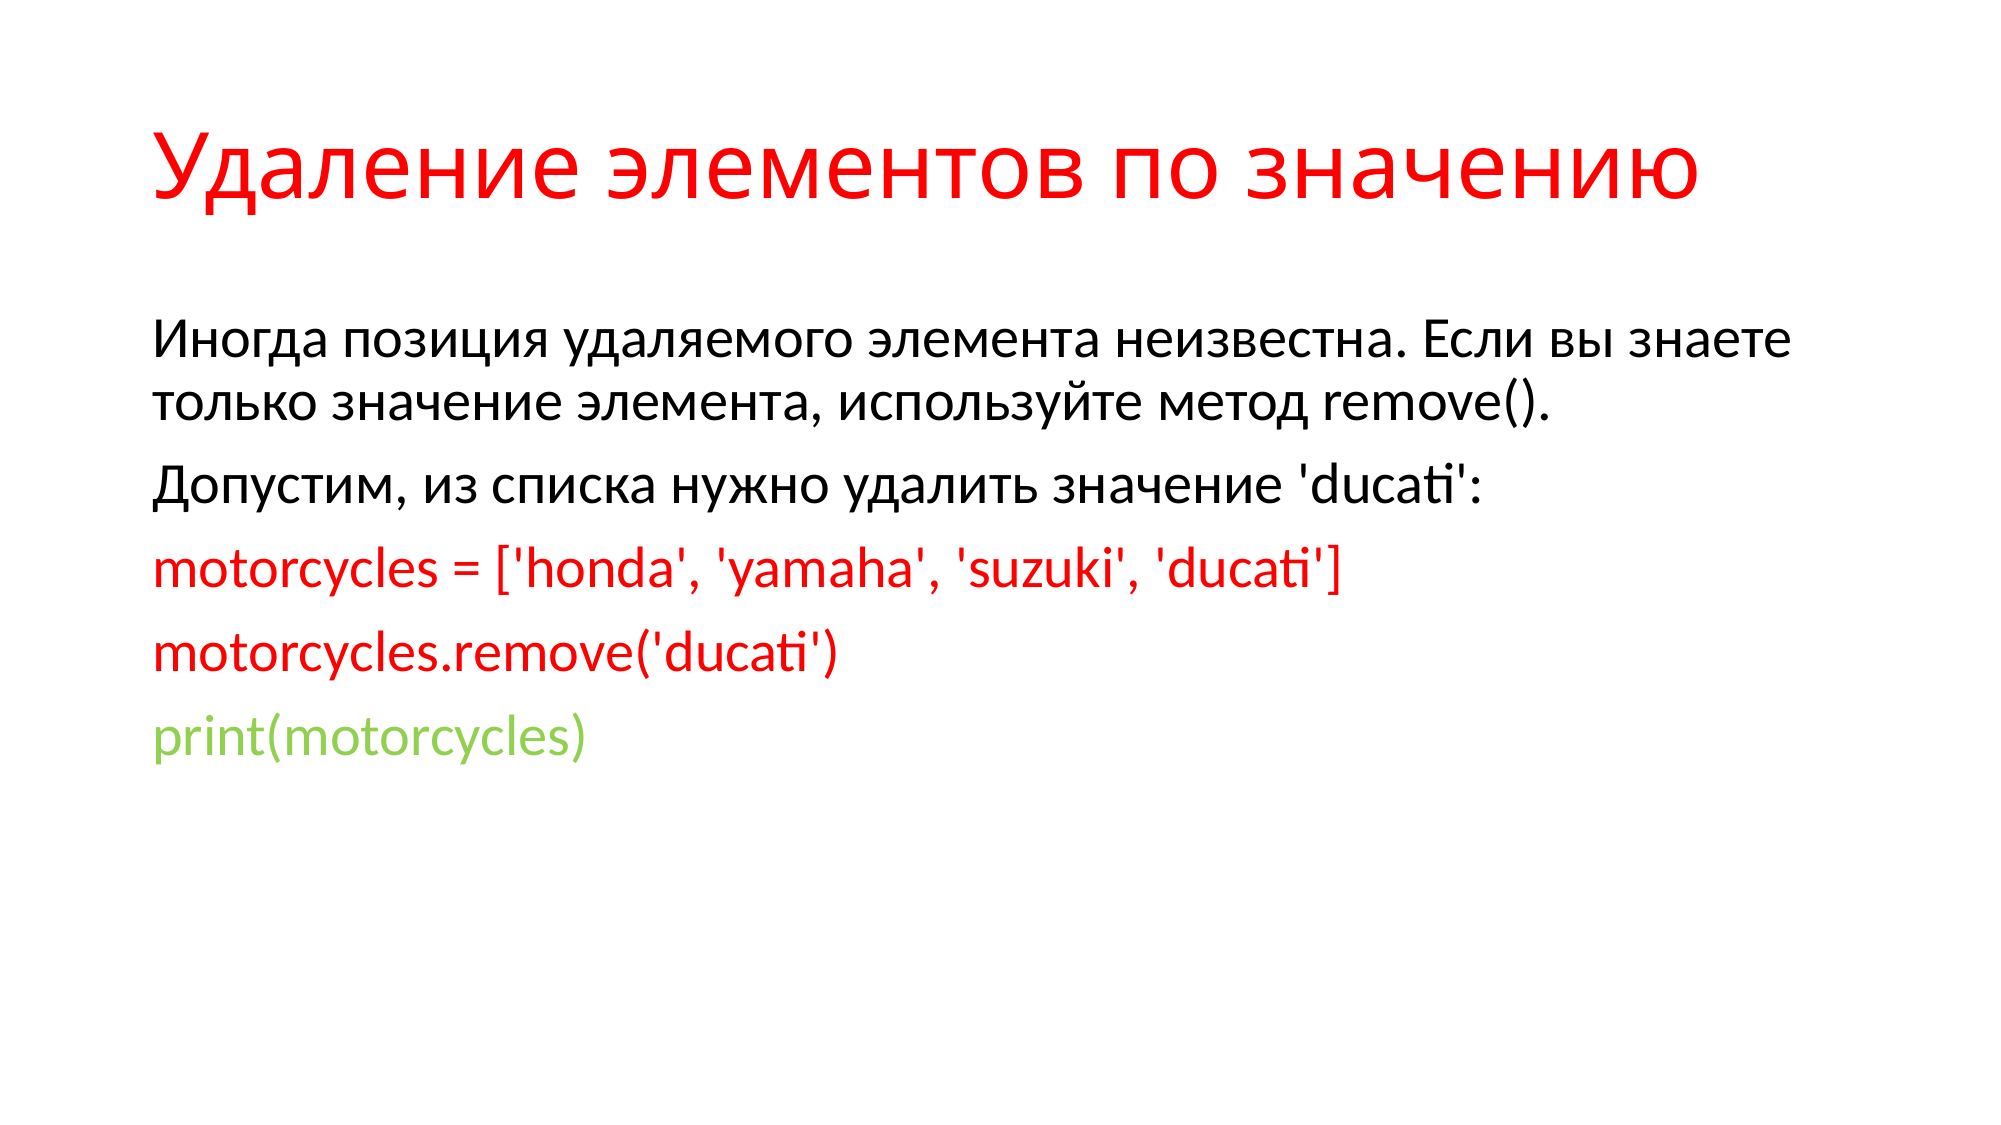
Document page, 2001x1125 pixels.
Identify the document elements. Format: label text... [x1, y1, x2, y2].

title Удаление элементов по значению [137, 59, 1863, 278]
list Иногда позиция удаляемого элемента неизвестна. Если вы знаете только значение элемента, используйте метод remove(). Допустим, из списка нужно удалить значение 'ducati': motorcycles = ['honda', 'yamaha', 'suzuki', 'ducati'] motorcycles.remove('ducati') print(motorcycles) [137, 299, 1863, 1014]
